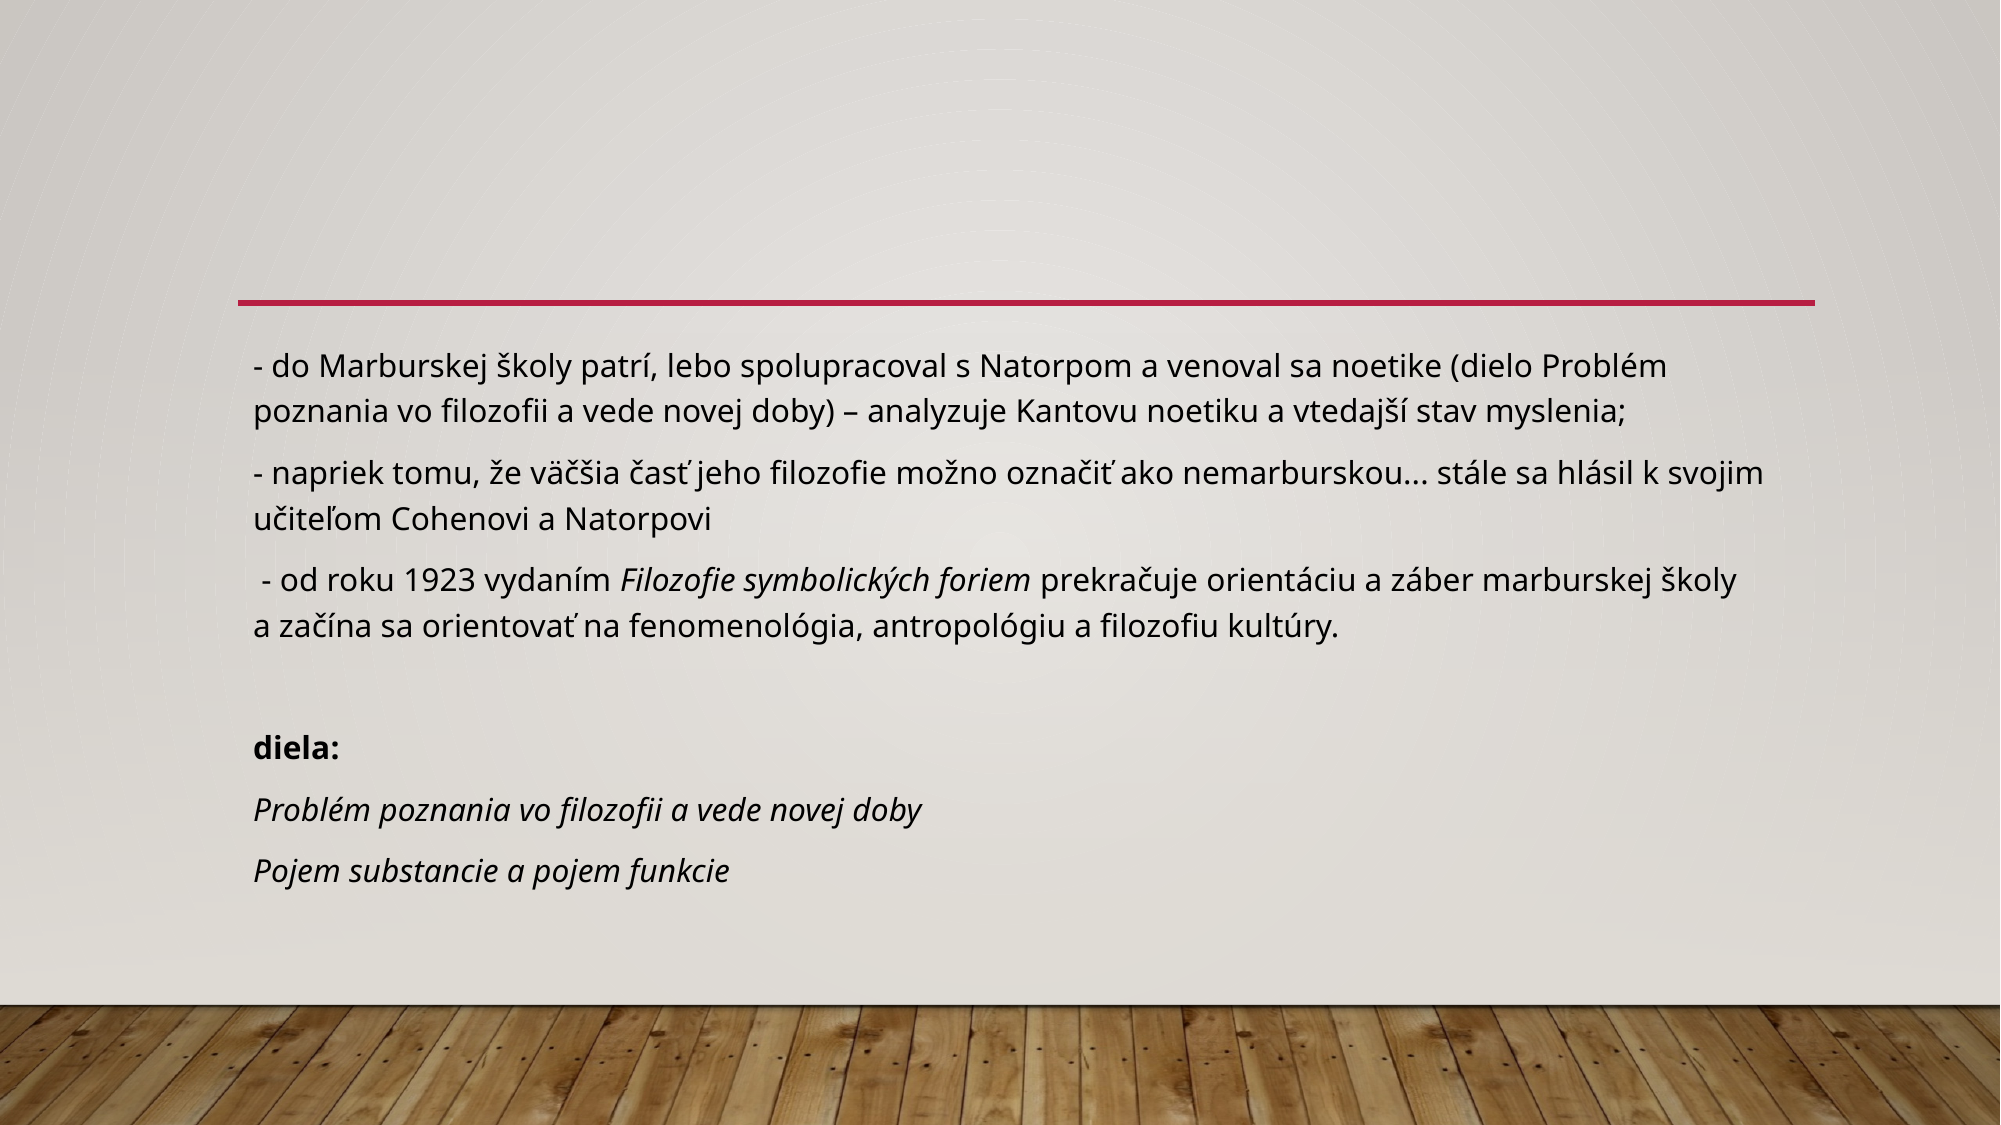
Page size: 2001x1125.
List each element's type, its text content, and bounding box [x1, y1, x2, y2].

picture [0, 1005, 2000, 1125]
list - do Marburskej školy patrí, lebo spolupracoval s Natorpom a venoval sa noetike (dielo Problém poznania vo filozofii a vede novej doby) – analyzuje Kantovu noetiku a vtedajší stav myslenia; - napriek tomu, že väčšia časť jeho filozofie možno označiť ako nemarburskou... stále sa hlásil k svojim učiteľom Cohenovi a Natorpovi - od roku 1923 vydaním Filozofie symbolických foriem prekračuje orientáciu a záber marburskej školy a začína sa orientovať na fenomenológia, antropológiu a filozofiu kultúry. diela: Problém poznania vo filozofii a vede novej doby Pojem substancie a pojem funkcie [238, 330, 1814, 897]
